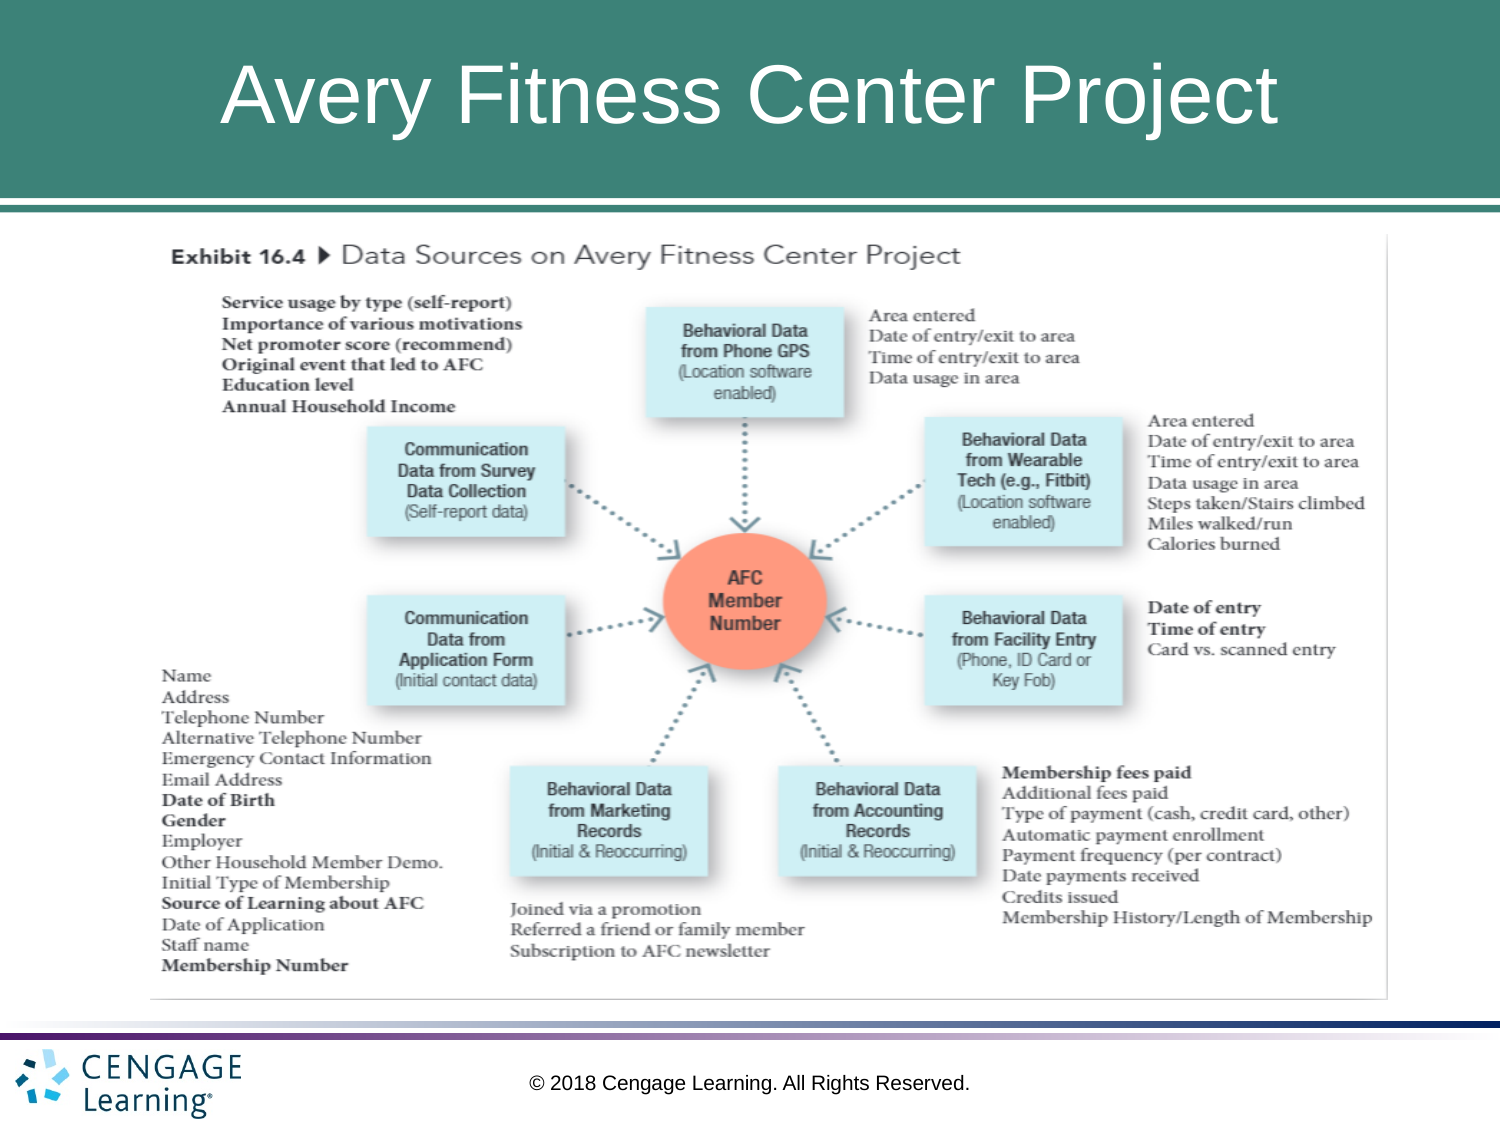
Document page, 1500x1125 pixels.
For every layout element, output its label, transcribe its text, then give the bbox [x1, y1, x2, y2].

title Avery Fitness Center Project [37, 0, 1463, 181]
picture [15, 1049, 241, 1119]
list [149, 234, 1388, 1001]
